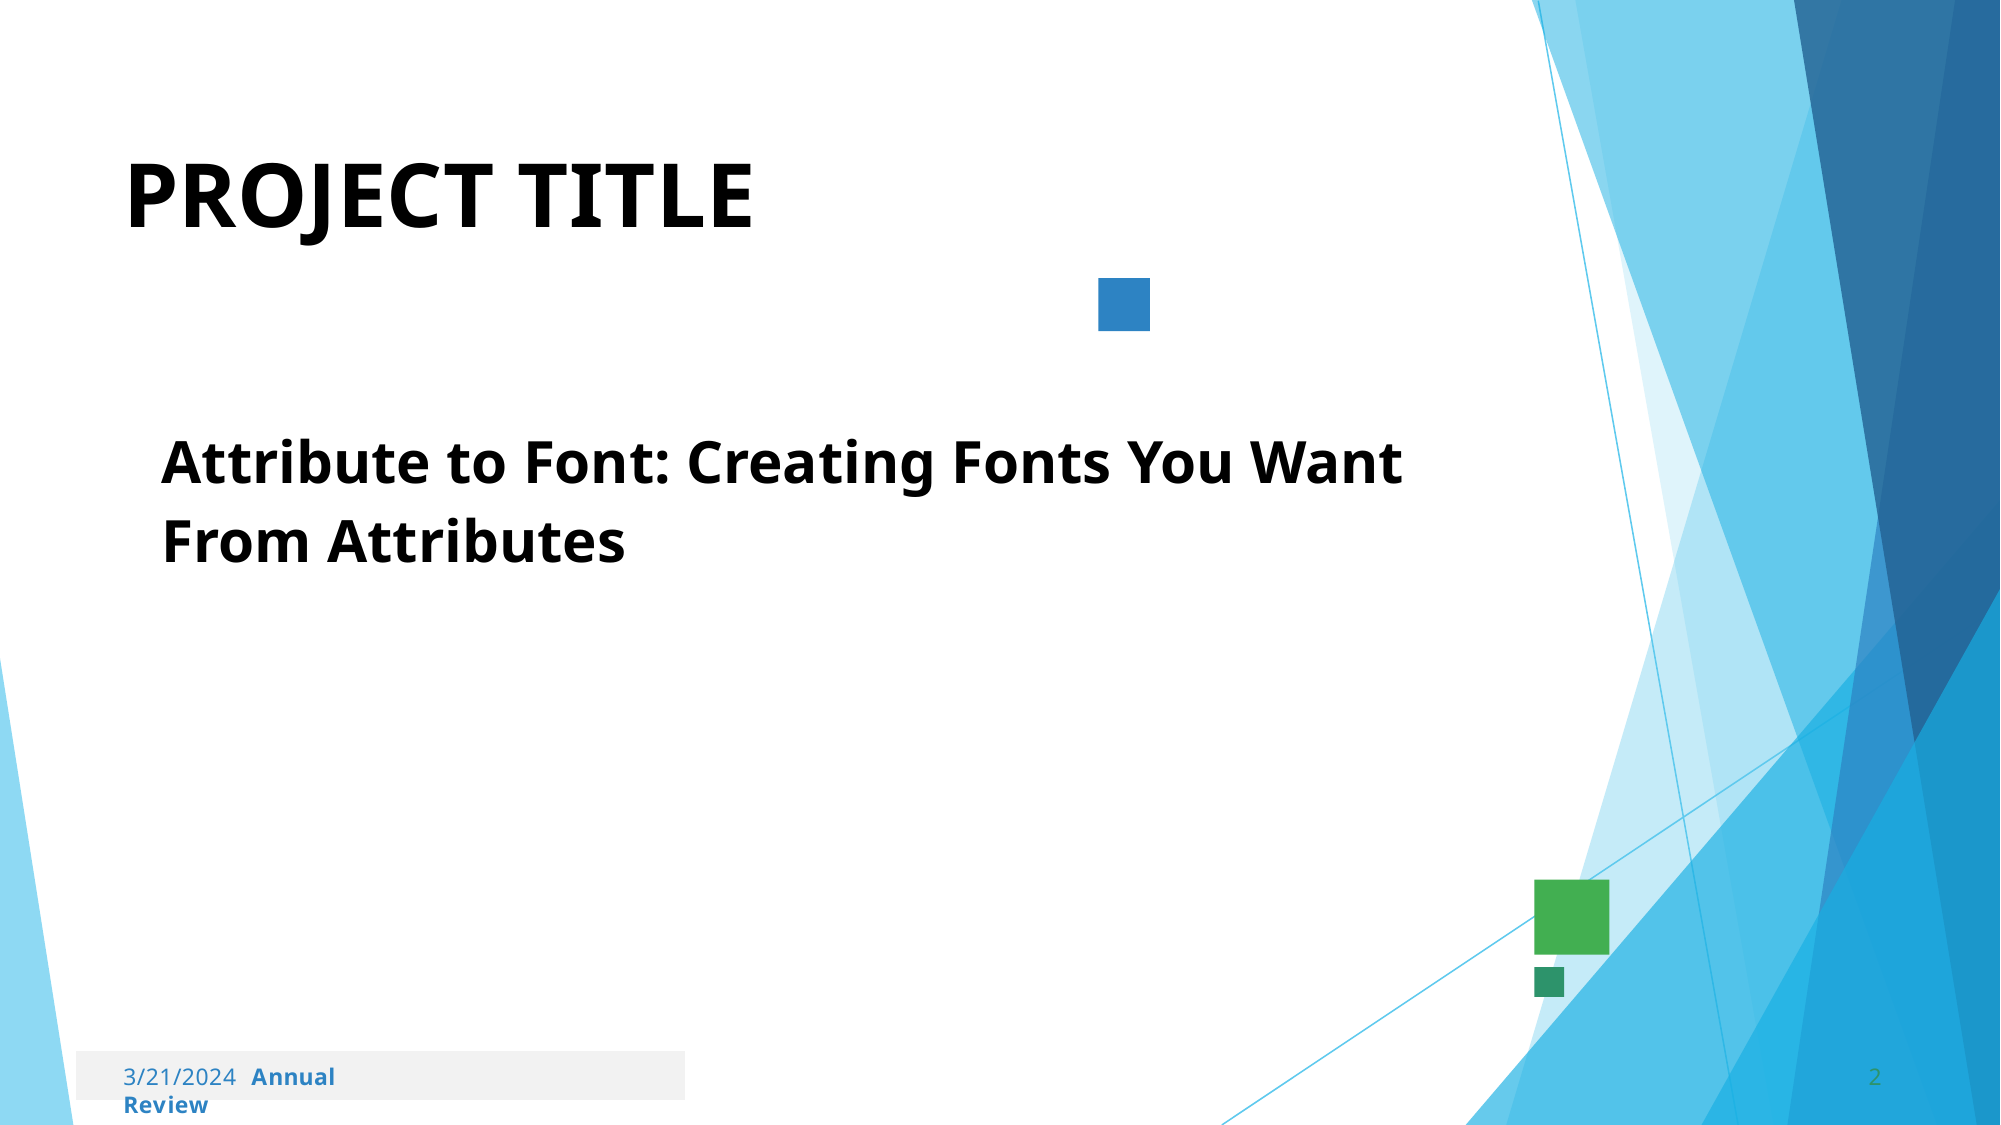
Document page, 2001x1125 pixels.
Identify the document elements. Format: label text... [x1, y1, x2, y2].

title PROJECT TITLE [121, 136, 763, 327]
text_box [1220, 0, 2000, 1125]
text_box [1098, 278, 1150, 332]
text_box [76, 1051, 685, 1101]
text_box [0, 658, 74, 1125]
table_header Attribute to Font: Creating Fonts You Want From Attributes [148, 415, 1215, 566]
text_box 3/21/2024 Annual Review [121, 1108, 417, 1118]
